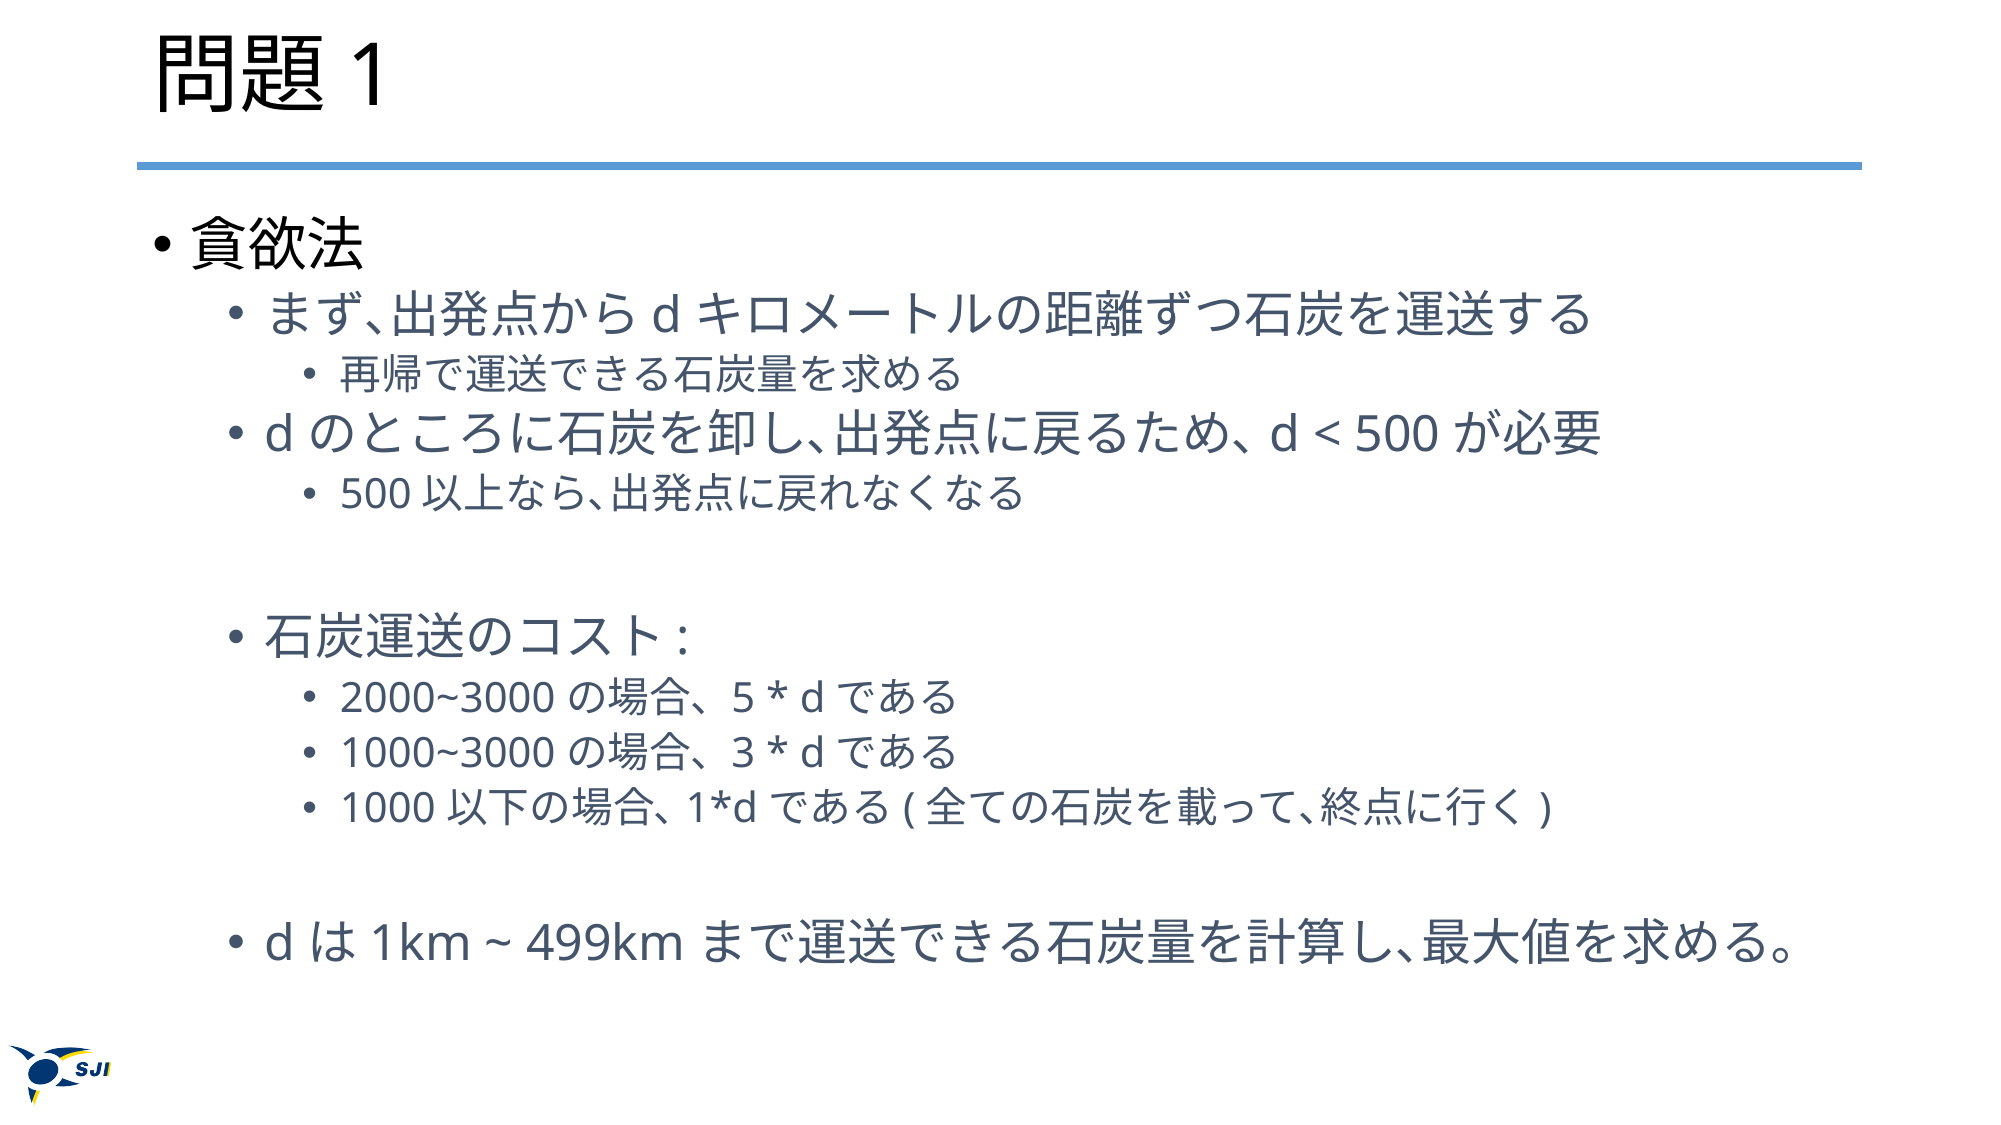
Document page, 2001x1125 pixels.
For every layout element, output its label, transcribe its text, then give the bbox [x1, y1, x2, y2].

title 問題1 [137, 22, 1863, 133]
list 貪欲法 まず､出発点からdキロメートルの距離ずつ石炭を運送する 再帰で運送できる石炭量を求める dのところに石炭を卸し､出発点に戻るため､d < 500が必要 500以上なら､出発点に戻れなくなる 石炭運送のコスト: 2000~3000の場合､ 5 * dである 1000~3000の場合､ 3 * dである 1000以下の場合､1*dである(全ての石炭を載って､終点に行く) dは1km ~ 499kmまで運送できる石炭量を計算し､最大値を求める｡ [137, 207, 1863, 1014]
picture [4, 1044, 115, 1107]
